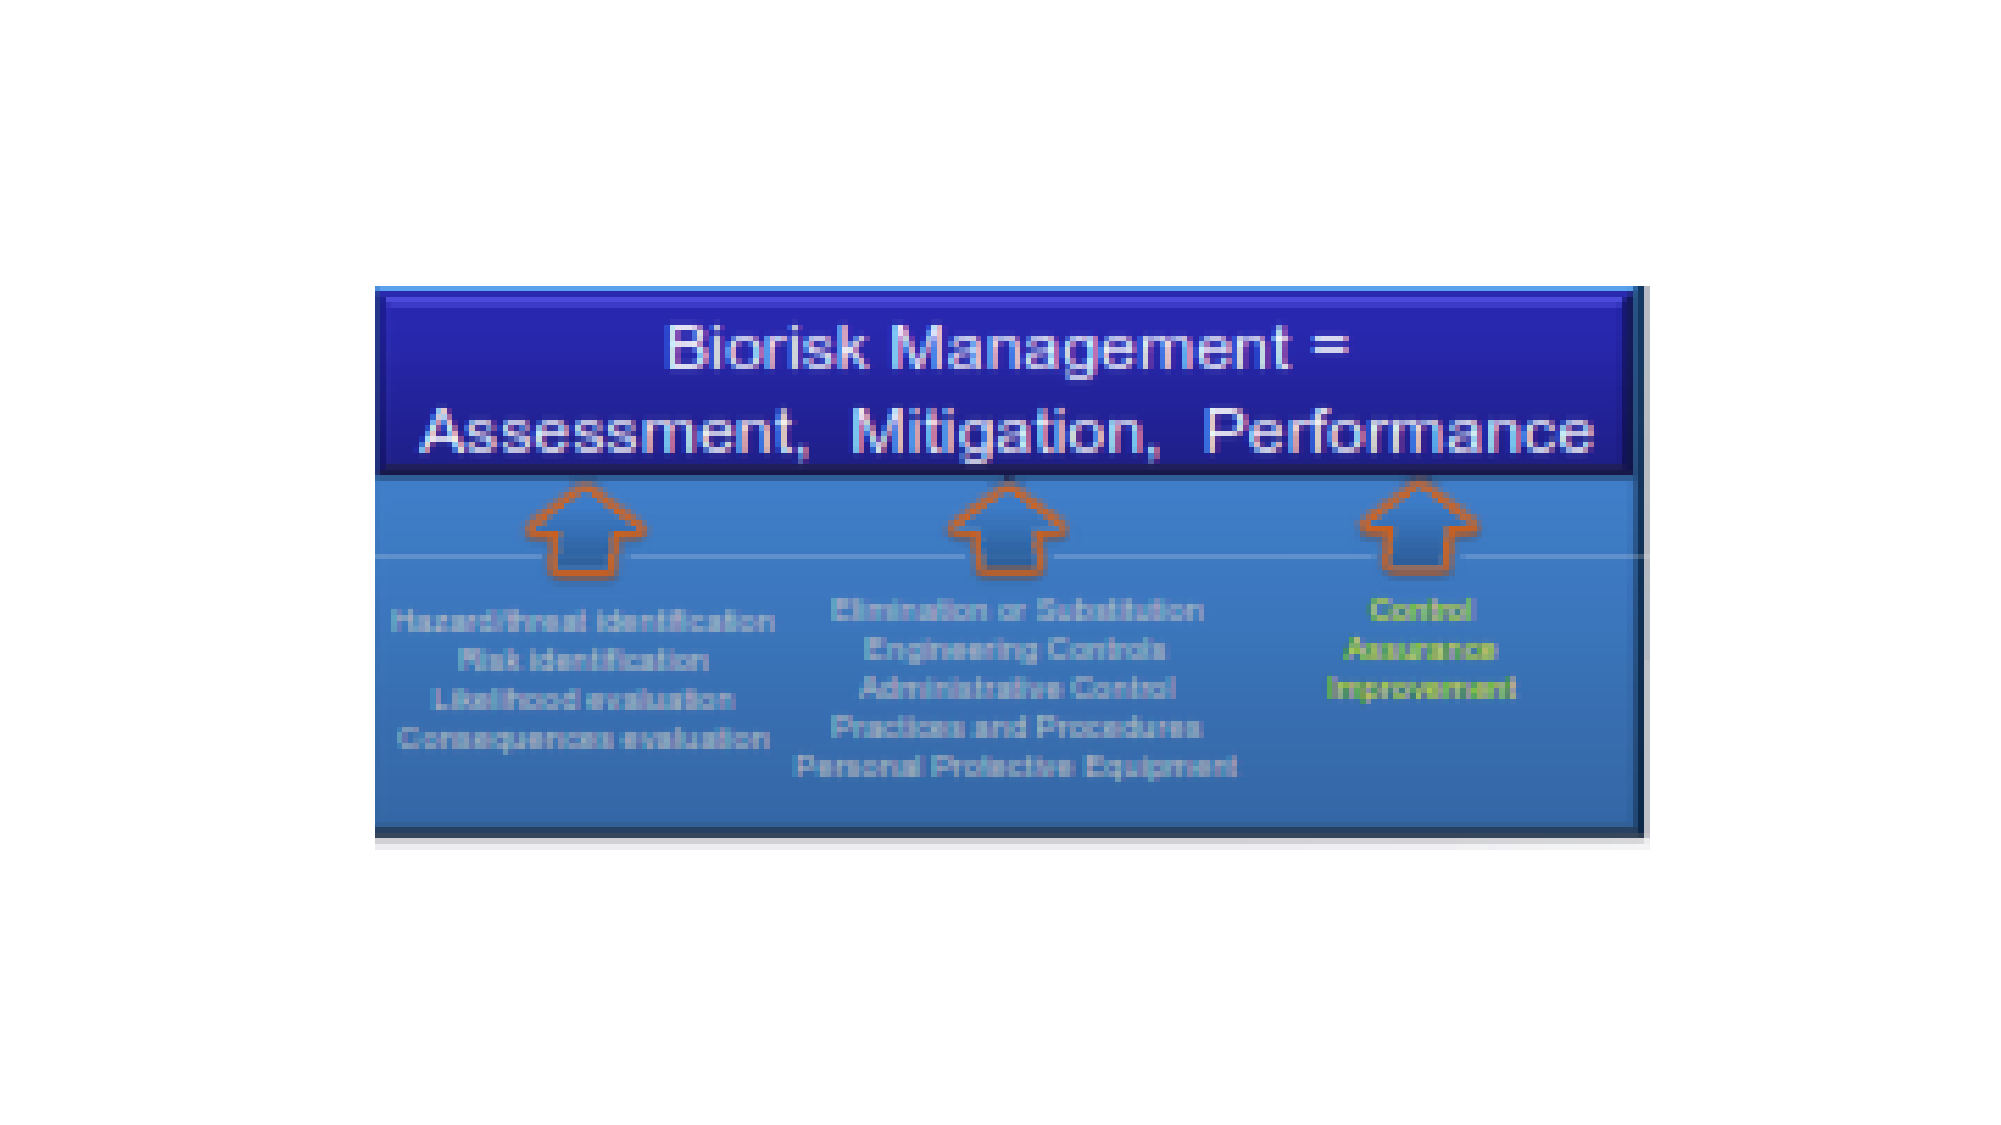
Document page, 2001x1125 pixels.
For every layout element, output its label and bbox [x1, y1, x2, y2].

picture [374, 286, 1650, 850]
